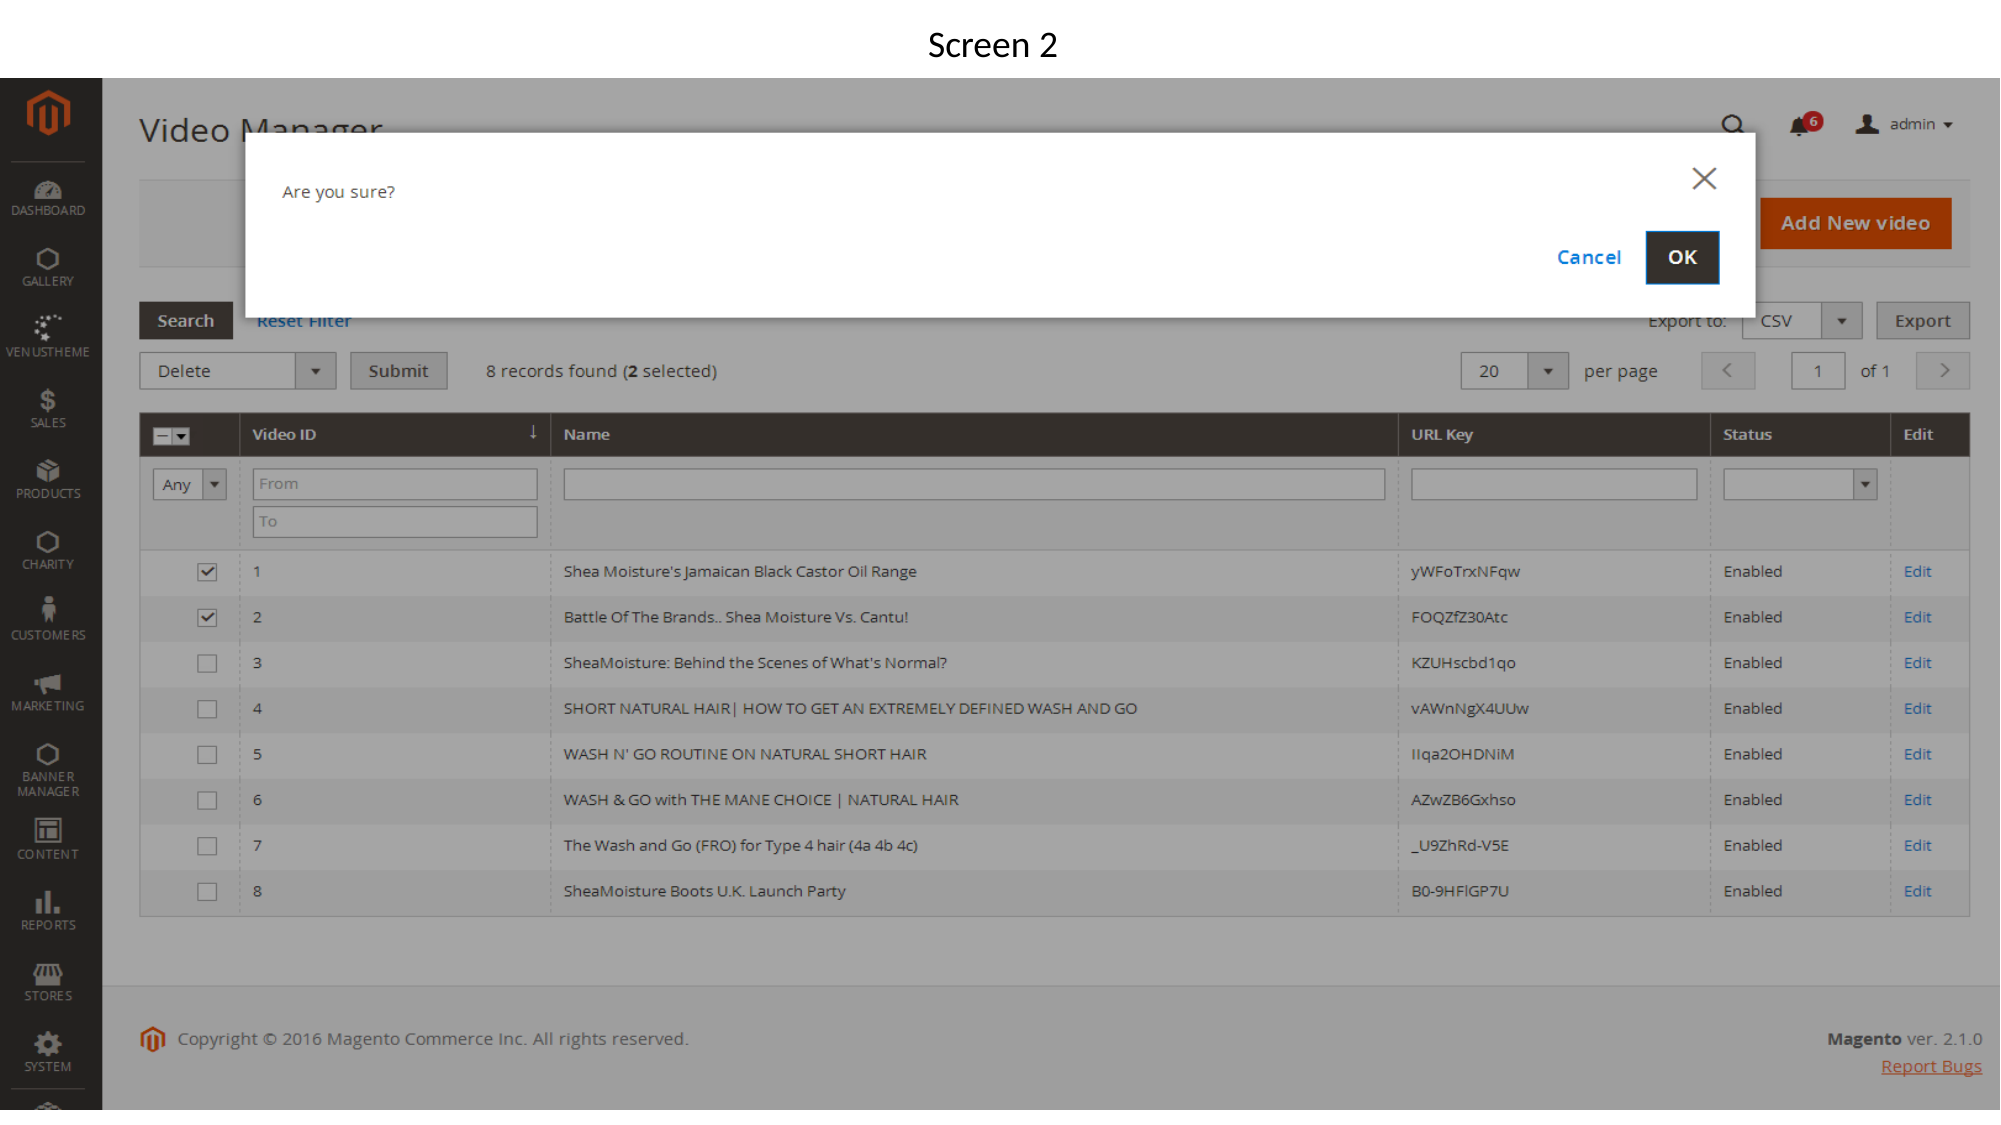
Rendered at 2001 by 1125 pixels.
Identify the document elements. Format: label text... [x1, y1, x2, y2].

picture [0, 78, 2000, 1110]
text_box Screen 2 [0, 12, 1987, 72]
